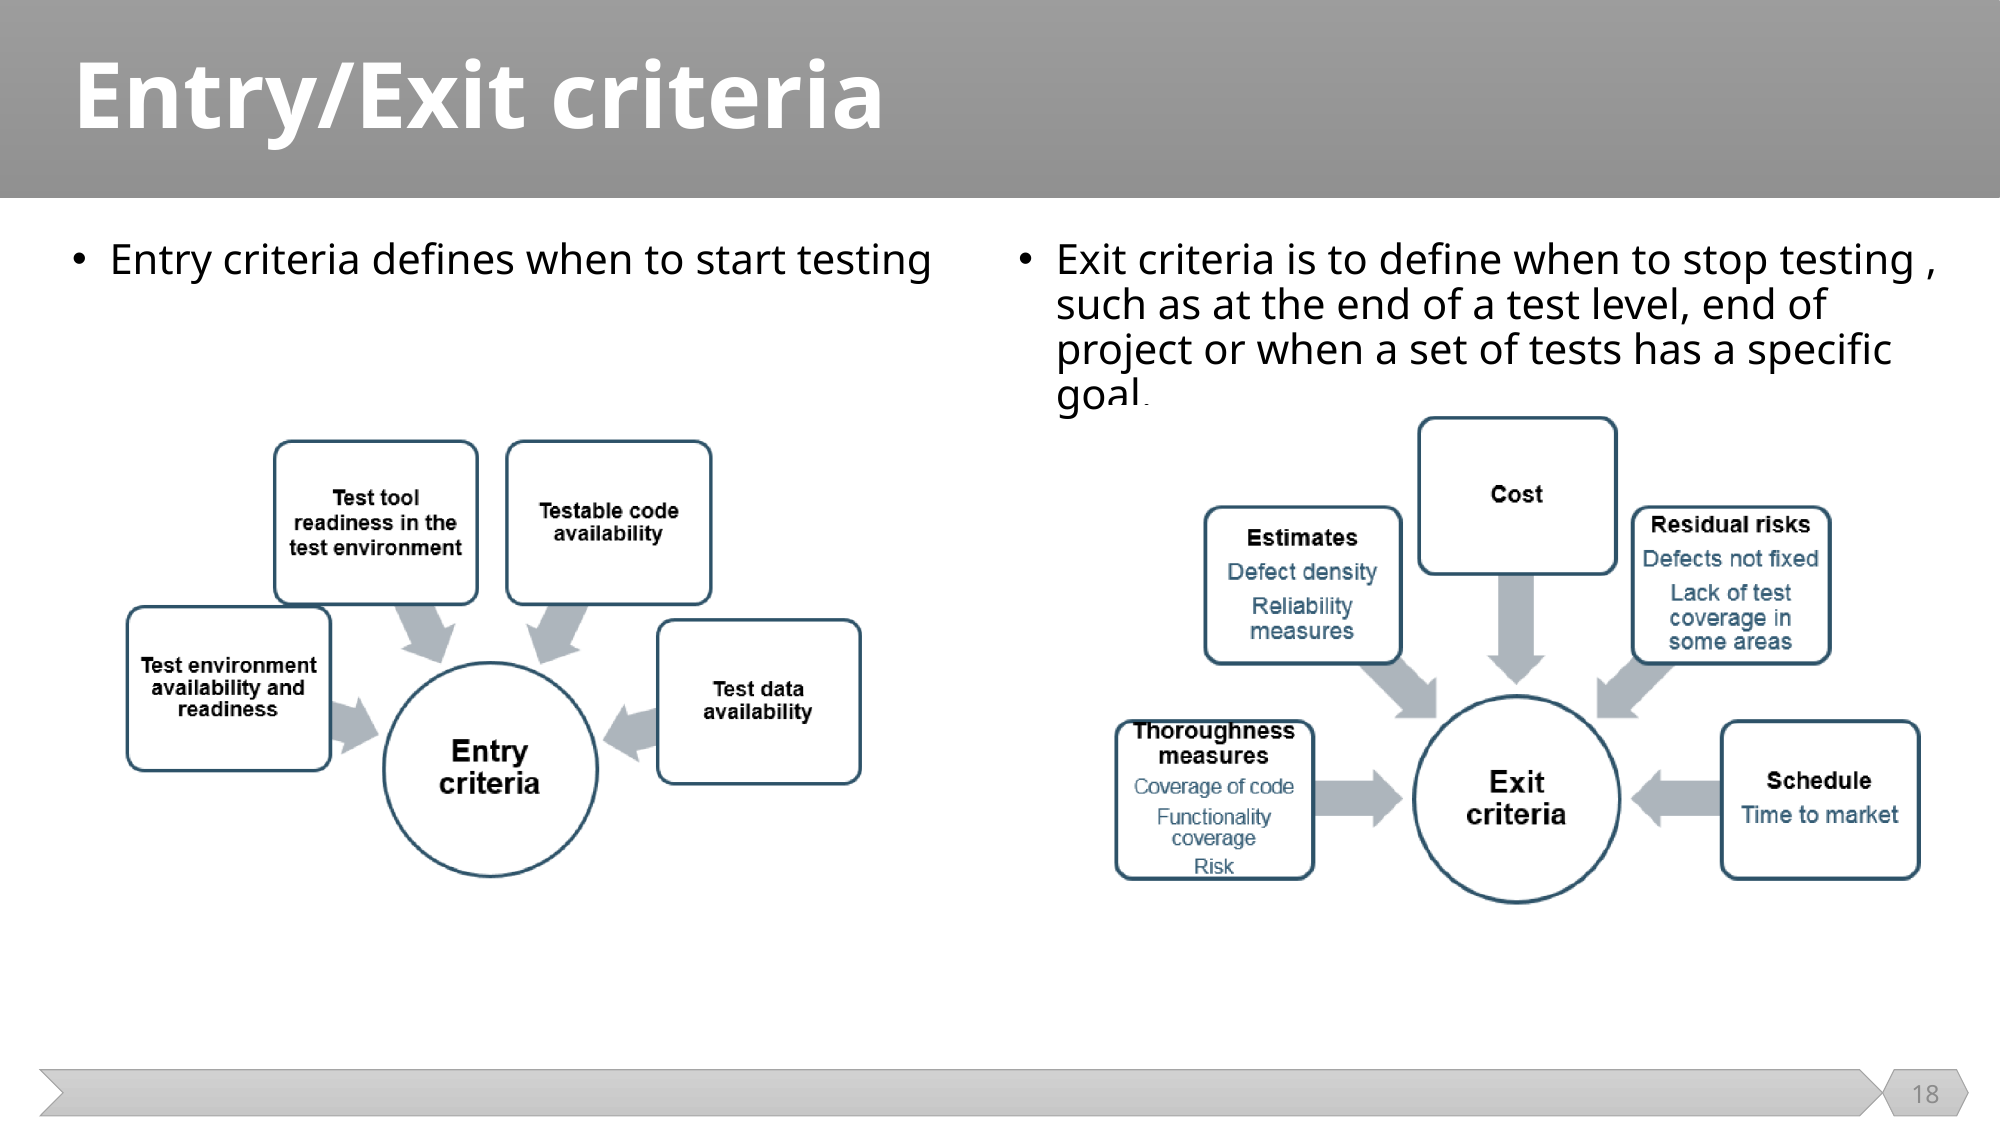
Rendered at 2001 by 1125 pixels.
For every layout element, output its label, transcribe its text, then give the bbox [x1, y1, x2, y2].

text_box Exit criteria is to define when to stop testing , such as at the end of a test level, end of project or when a set of tests has a specific goal. [1003, 230, 1969, 1010]
list Entry criteria defines when to start testing [56, 230, 1003, 1010]
picture [1103, 405, 1933, 906]
slide_number 18 [1882, 1065, 1969, 1125]
title Entry/Exit criteria [56, 0, 1969, 199]
picture [108, 405, 874, 892]
